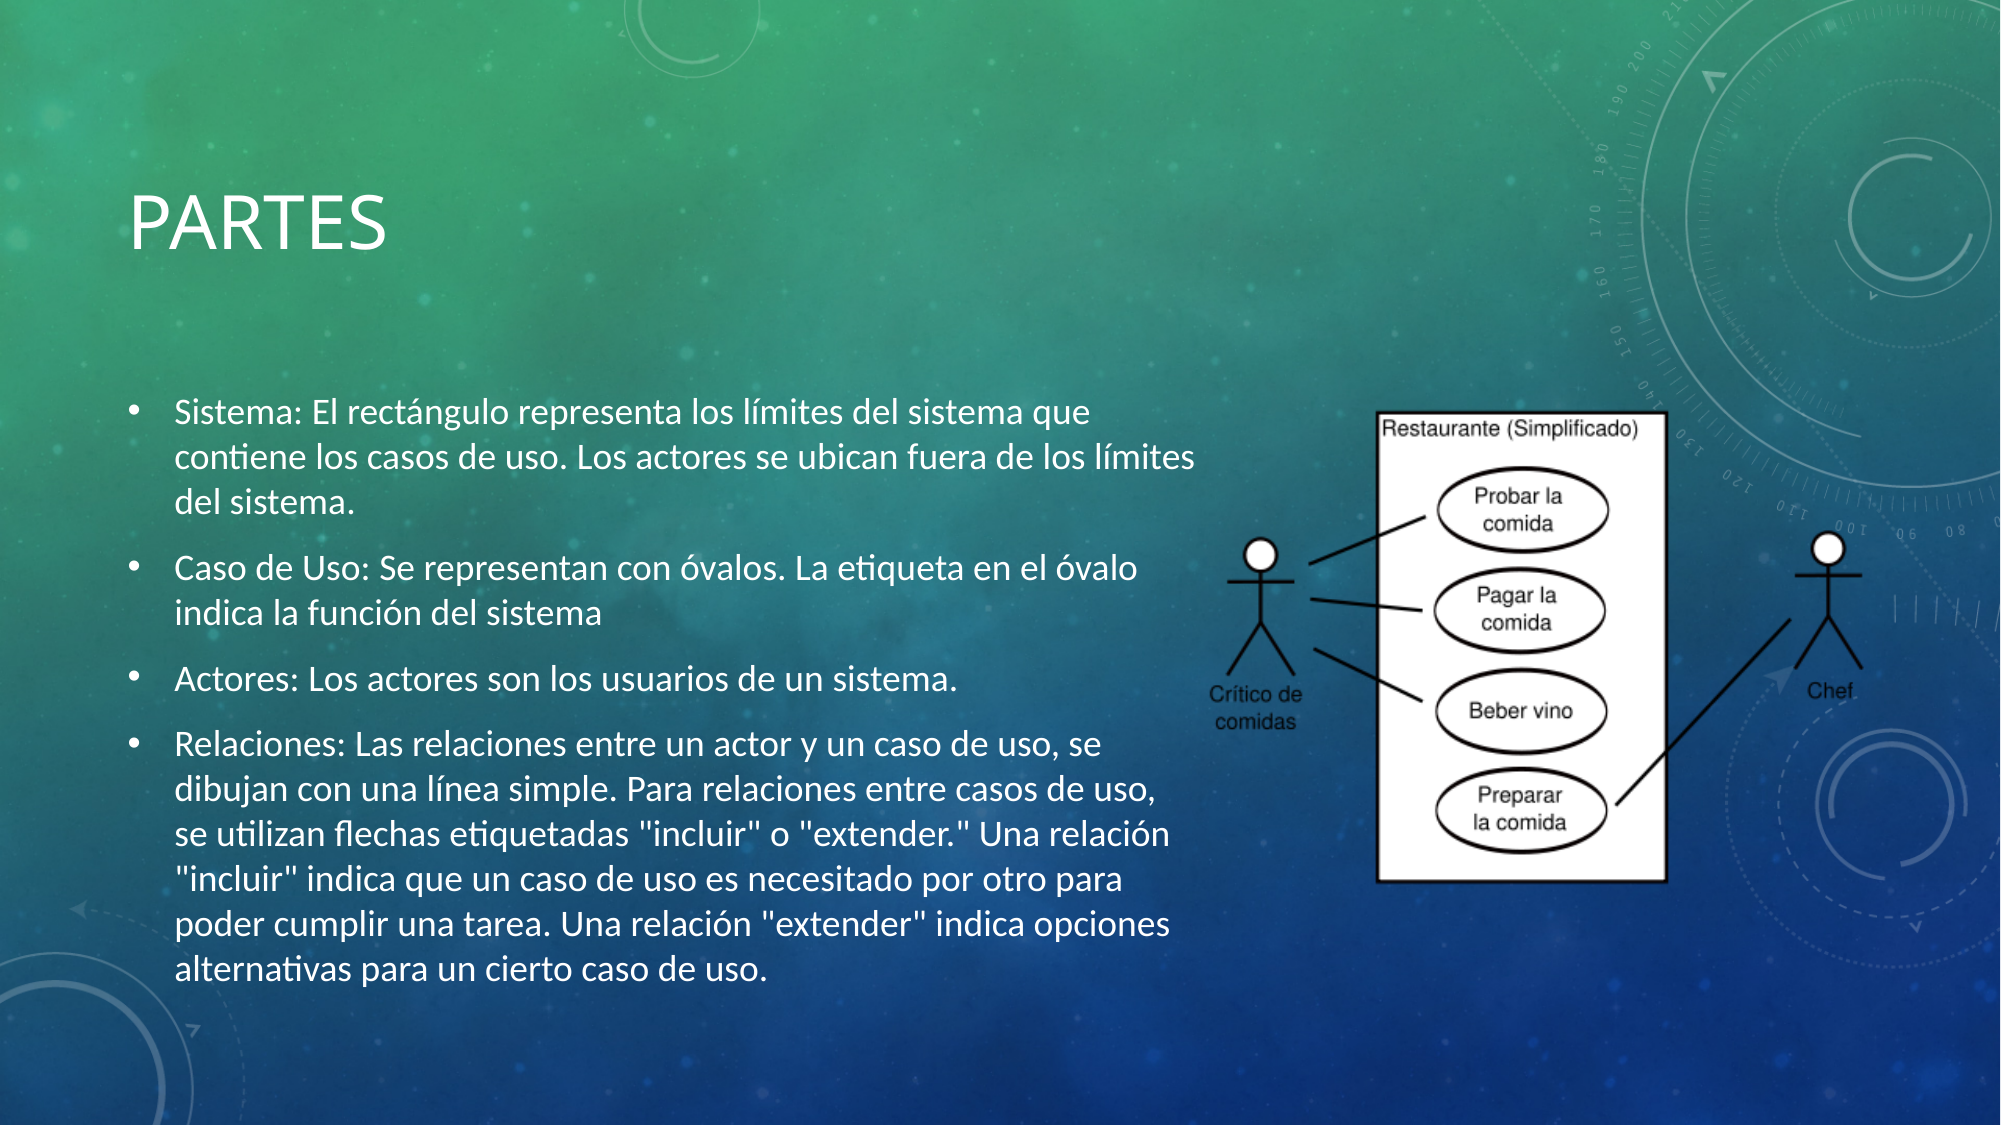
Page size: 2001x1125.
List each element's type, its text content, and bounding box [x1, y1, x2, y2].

title partes [112, 99, 1775, 339]
list Sistema: El rectángulo representa los límites del sistema que contiene los casos de uso. Los actores se ubican fuera de los límites del sistema. Caso de Uso: Se representan con óvalos. La etiqueta en el óvalo indica la función del sistema Actores: Los actores son los usuarios de un sistema. Relaciones: Las relaciones entre un actor y un caso de uso, se dibujan con una línea simple. Para relaciones entre casos de uso, se utilizan flechas etiquetadas "incluir" o "extender." Una relación "incluir" indica que un caso de uso es necesitado por otro para poder cumplir una tarea. Una relación "extender" indica opciones alternativas para un cierto caso de uso. [112, 351, 1213, 1025]
picture [0, 0, 2001, 1125]
